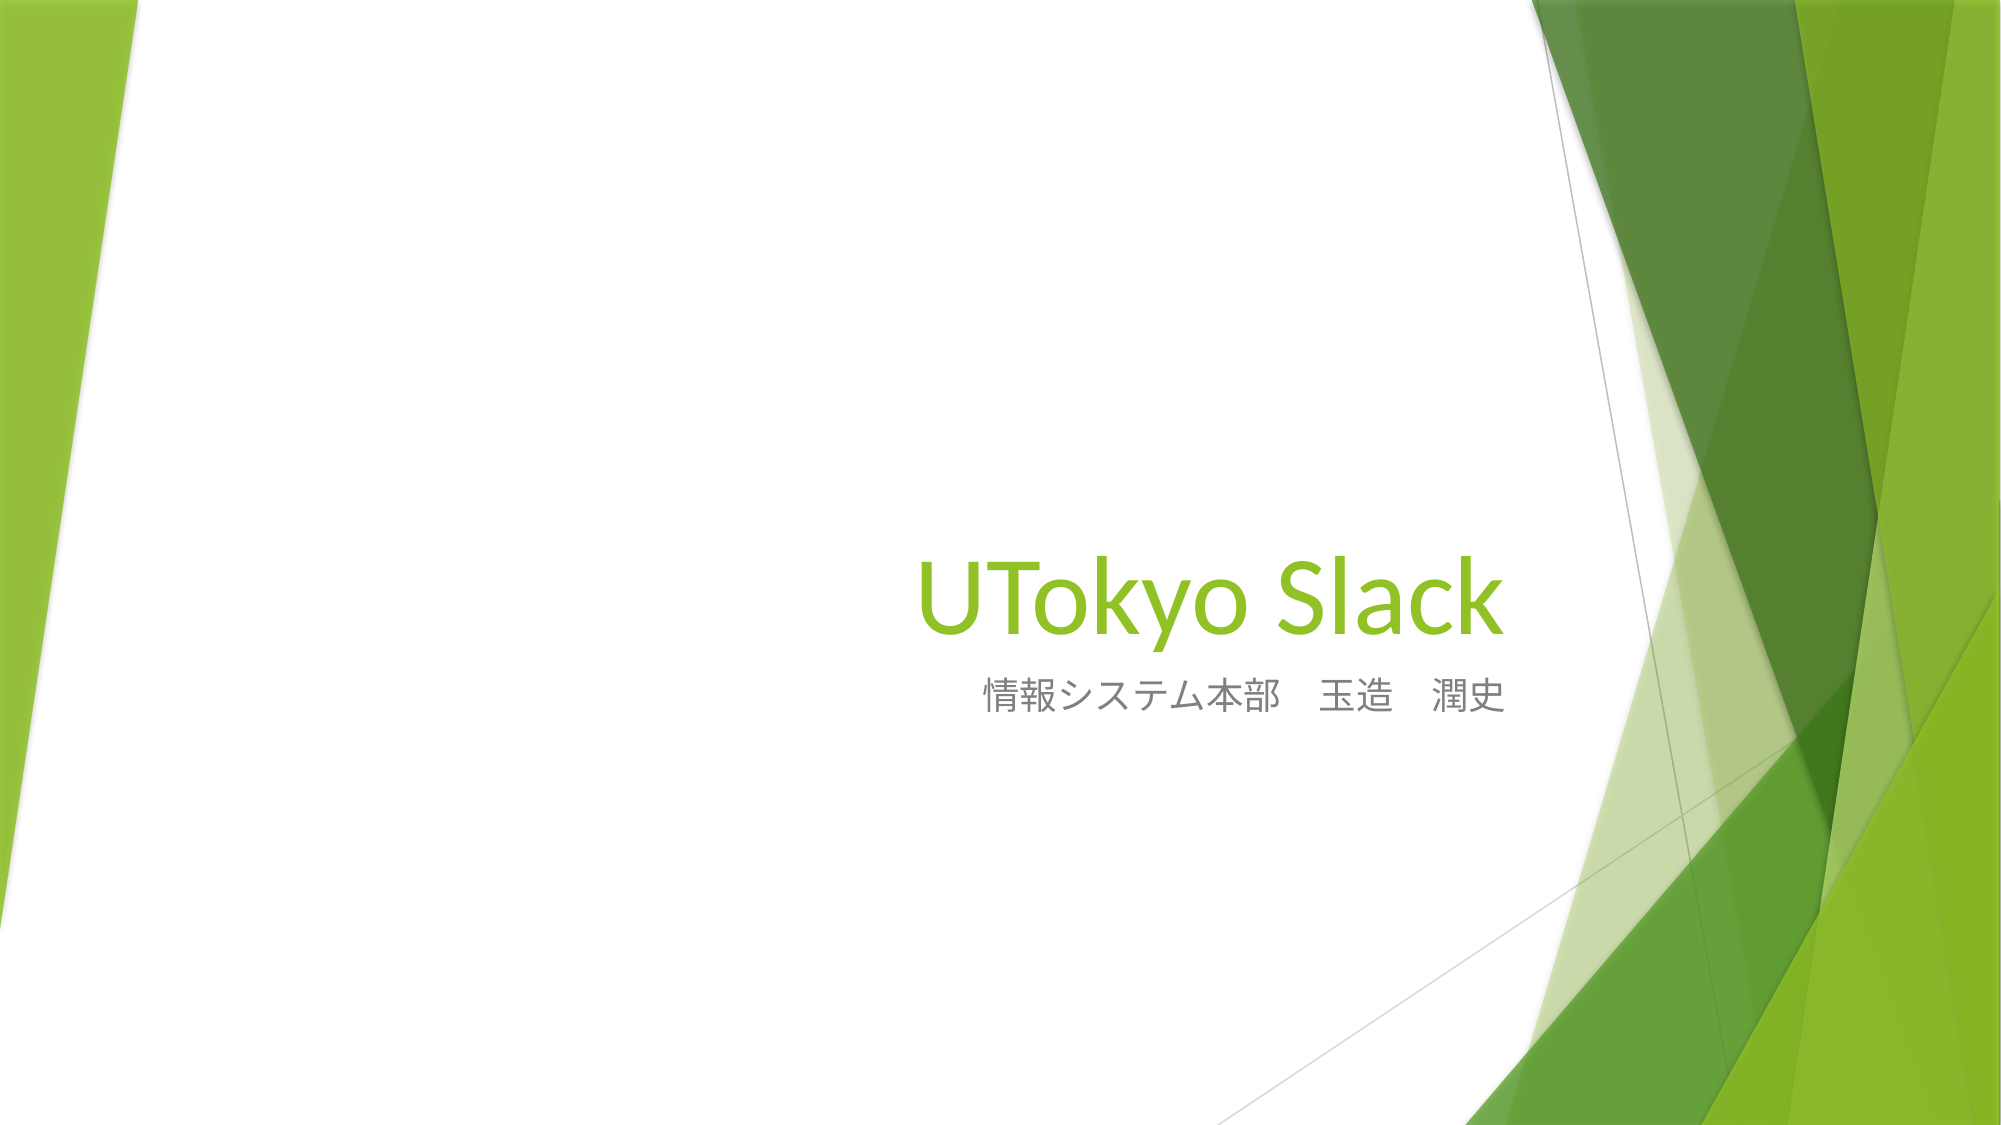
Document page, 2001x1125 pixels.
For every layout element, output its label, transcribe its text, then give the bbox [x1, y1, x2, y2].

title UTokyo Slack [247, 394, 1522, 664]
subtitle 情報システム本部 玉造 潤史 [247, 664, 1522, 845]
